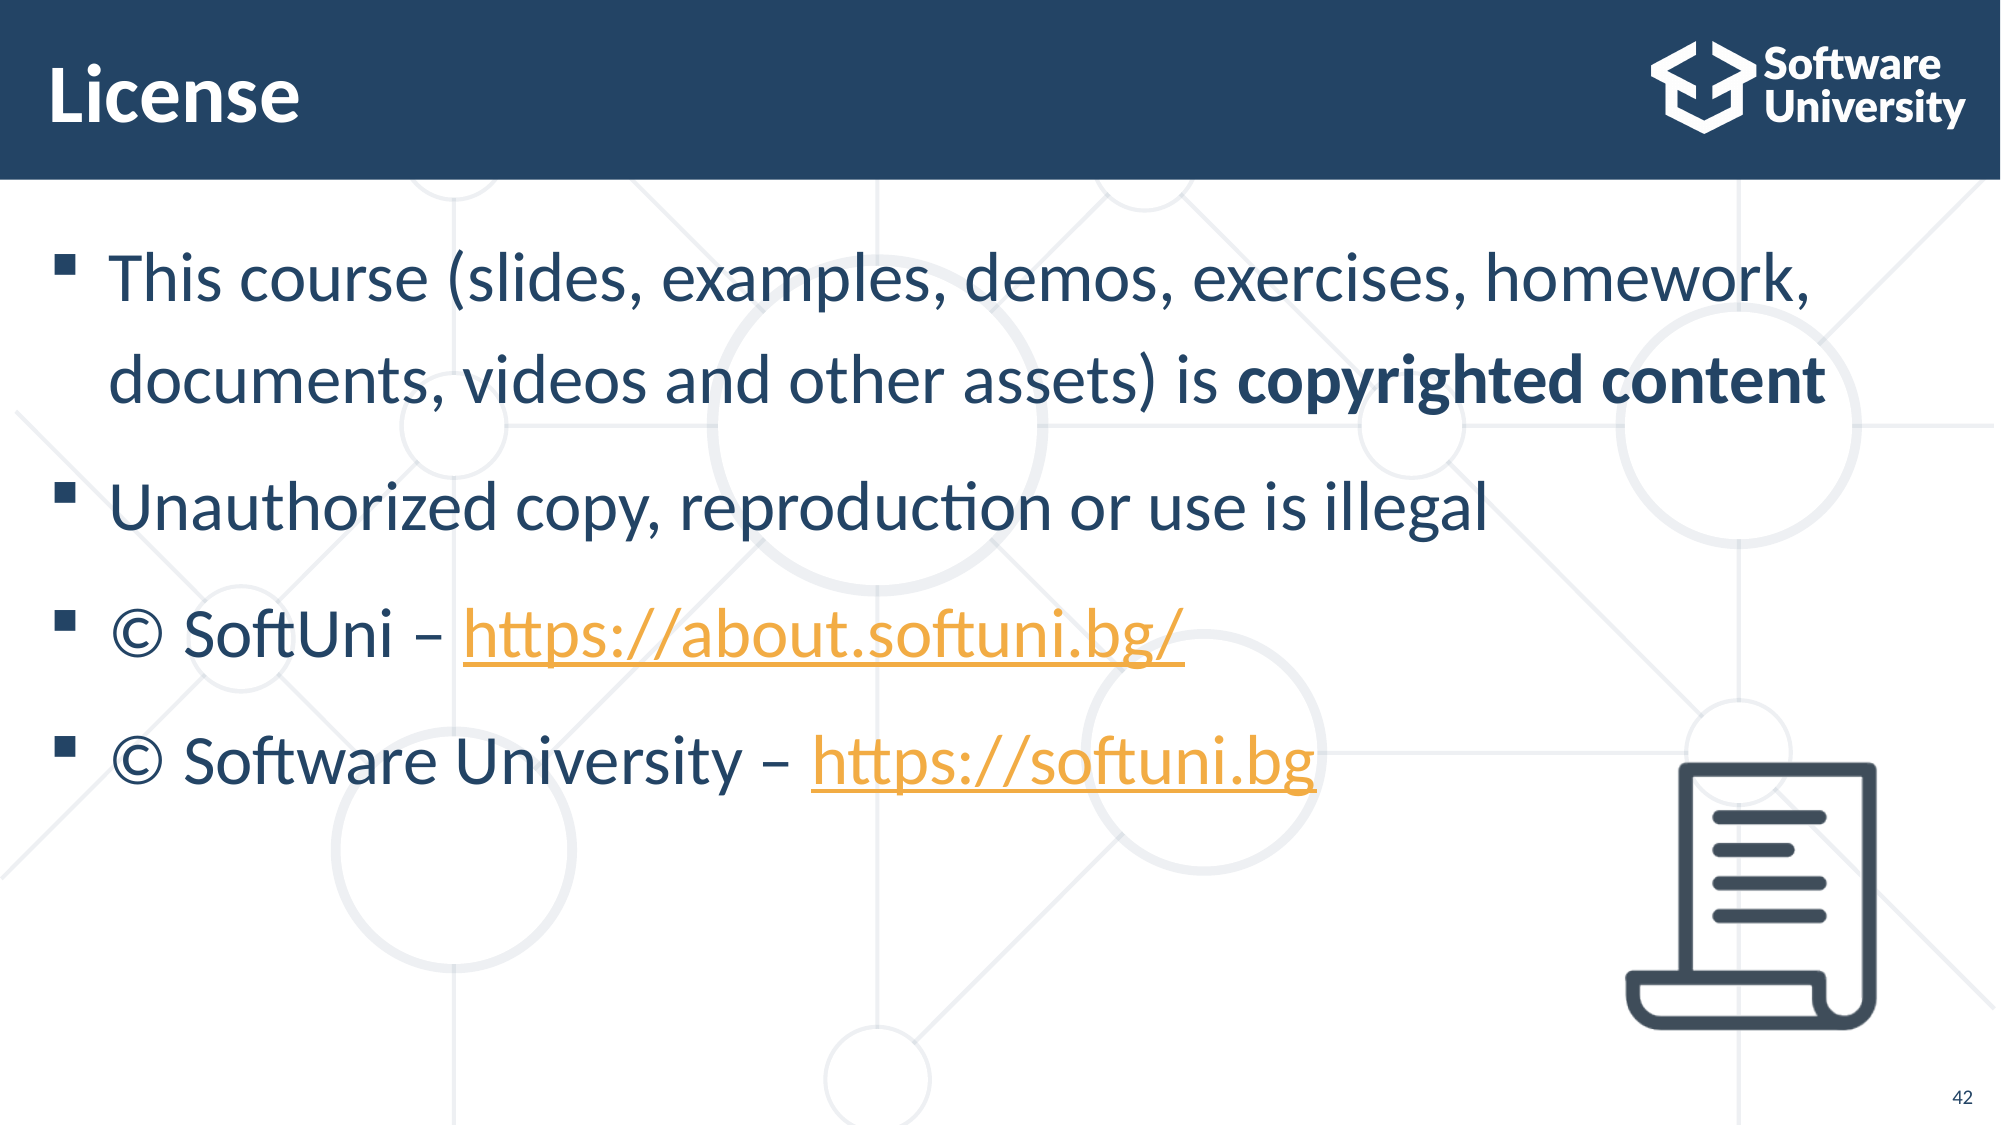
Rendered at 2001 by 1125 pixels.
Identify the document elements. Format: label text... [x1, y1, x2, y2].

list This course (slides, examples, demos, exercises, homework, documents, videos and other assets) is copyrighted content Unauthorized copy, reproduction or use is illegal © SoftUni – https://about.softuni.bg/ © Software University – https://softuni.bg [31, 208, 1970, 1104]
title License [31, 16, 1625, 162]
picture [1598, 728, 1916, 1065]
picture [1651, 41, 1966, 134]
slide_number 42 [1927, 1067, 1989, 1117]
